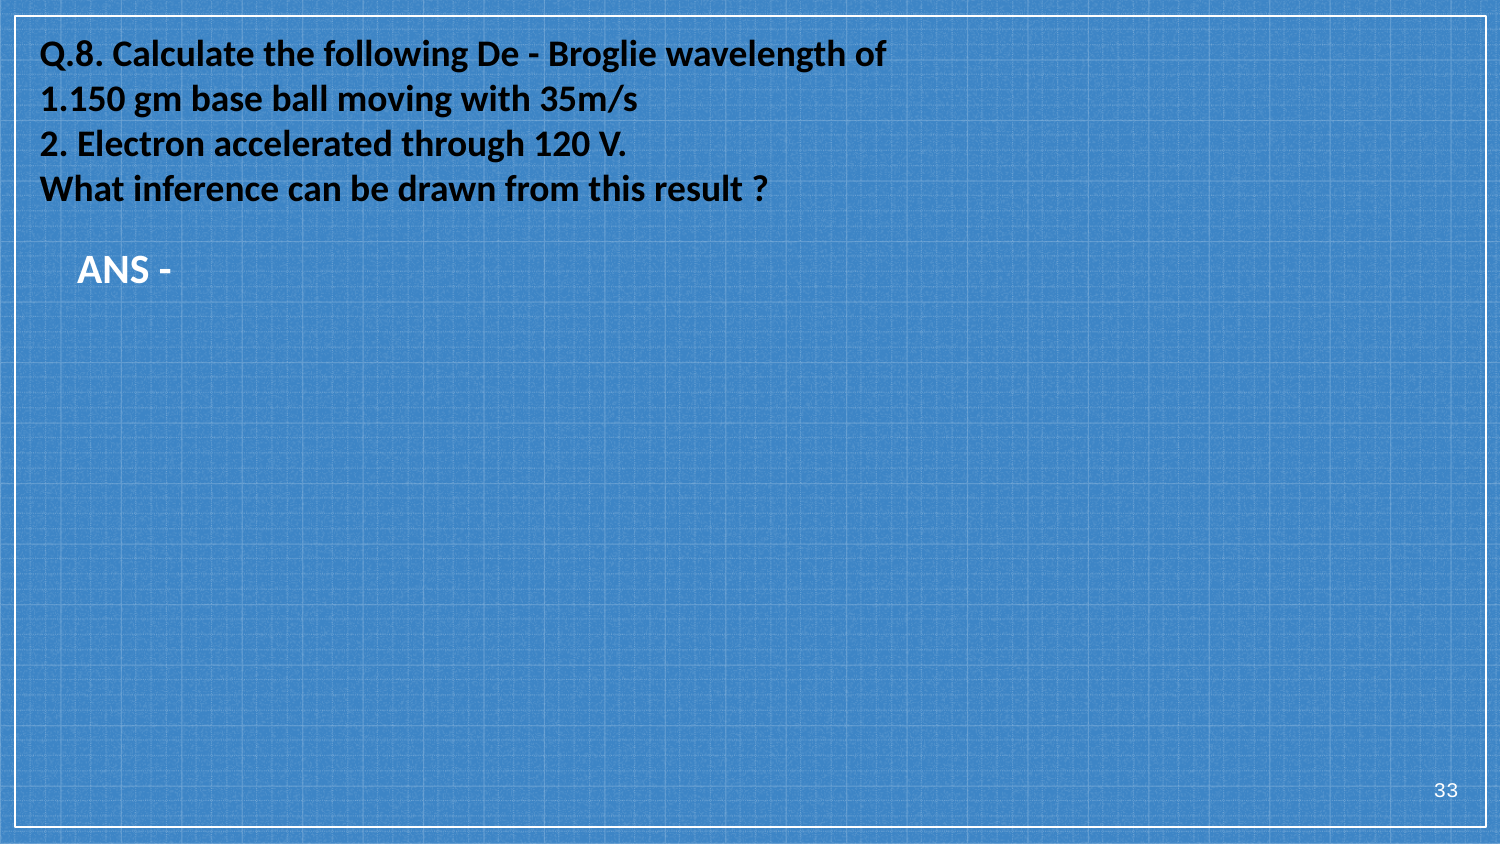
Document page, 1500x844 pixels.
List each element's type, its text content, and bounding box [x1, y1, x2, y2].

text_box Q.8. Calculate the following De - Broglie wavelength of 1.150 gm base ball moving with 35m/s 2. Electron accelerated through 120 V. What inference can be drawn from this result ? [24, 21, 1388, 217]
slide_number 33 [1398, 761, 1474, 810]
picture [0, 0, 1500, 844]
text_box ANS - [62, 234, 300, 300]
